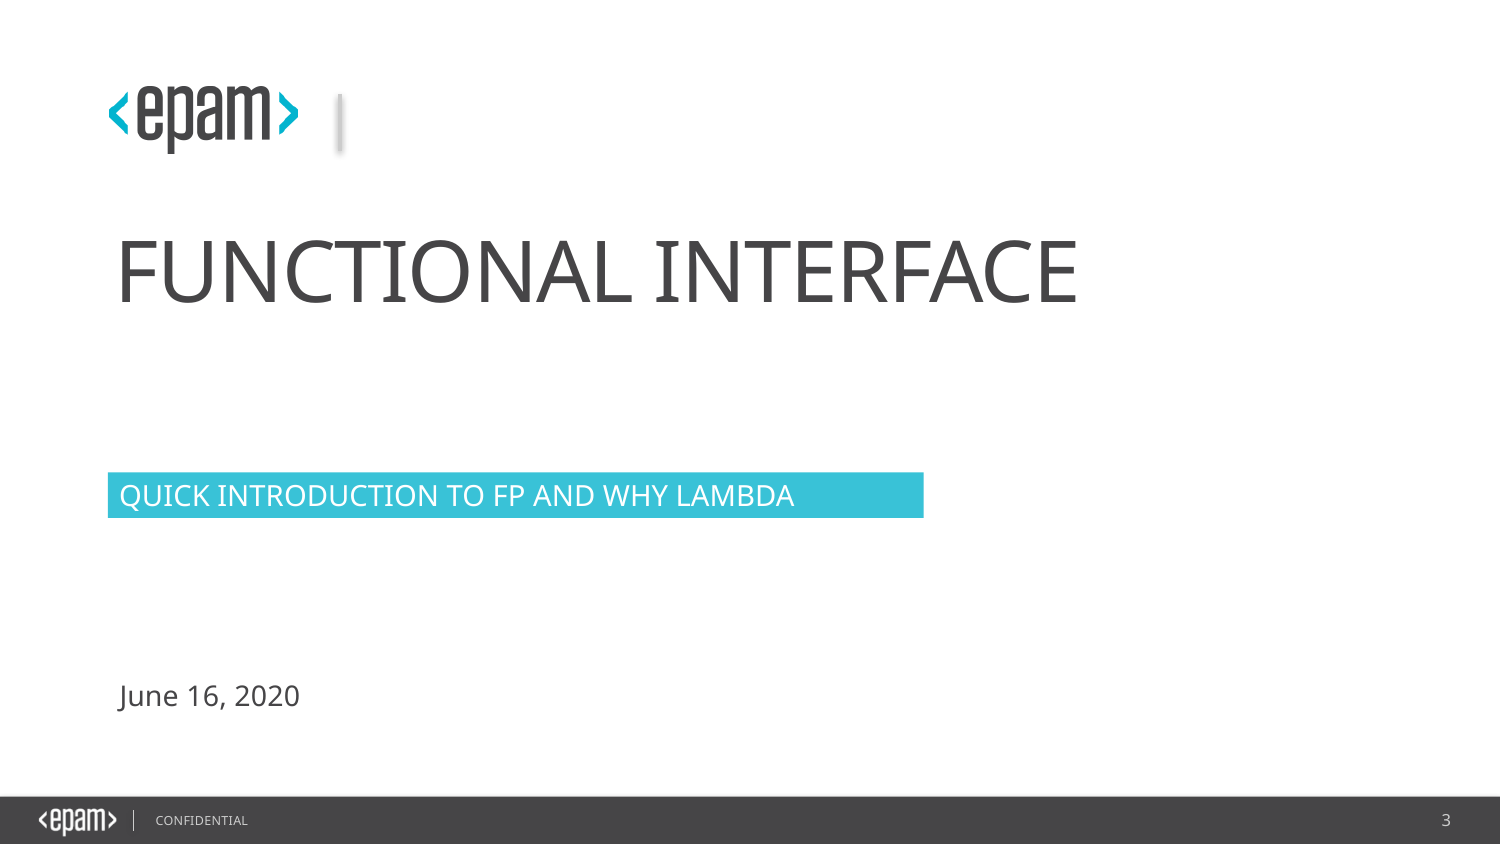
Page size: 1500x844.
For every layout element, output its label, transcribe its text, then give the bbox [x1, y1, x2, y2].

list FUNCTIONAL INTERFACE [103, 232, 1326, 355]
list June 16, 2020 [108, 671, 707, 718]
picture [38, 808, 117, 837]
picture [102, 82, 308, 159]
list Quick introduction to FP and Why Lambda [107, 472, 924, 518]
